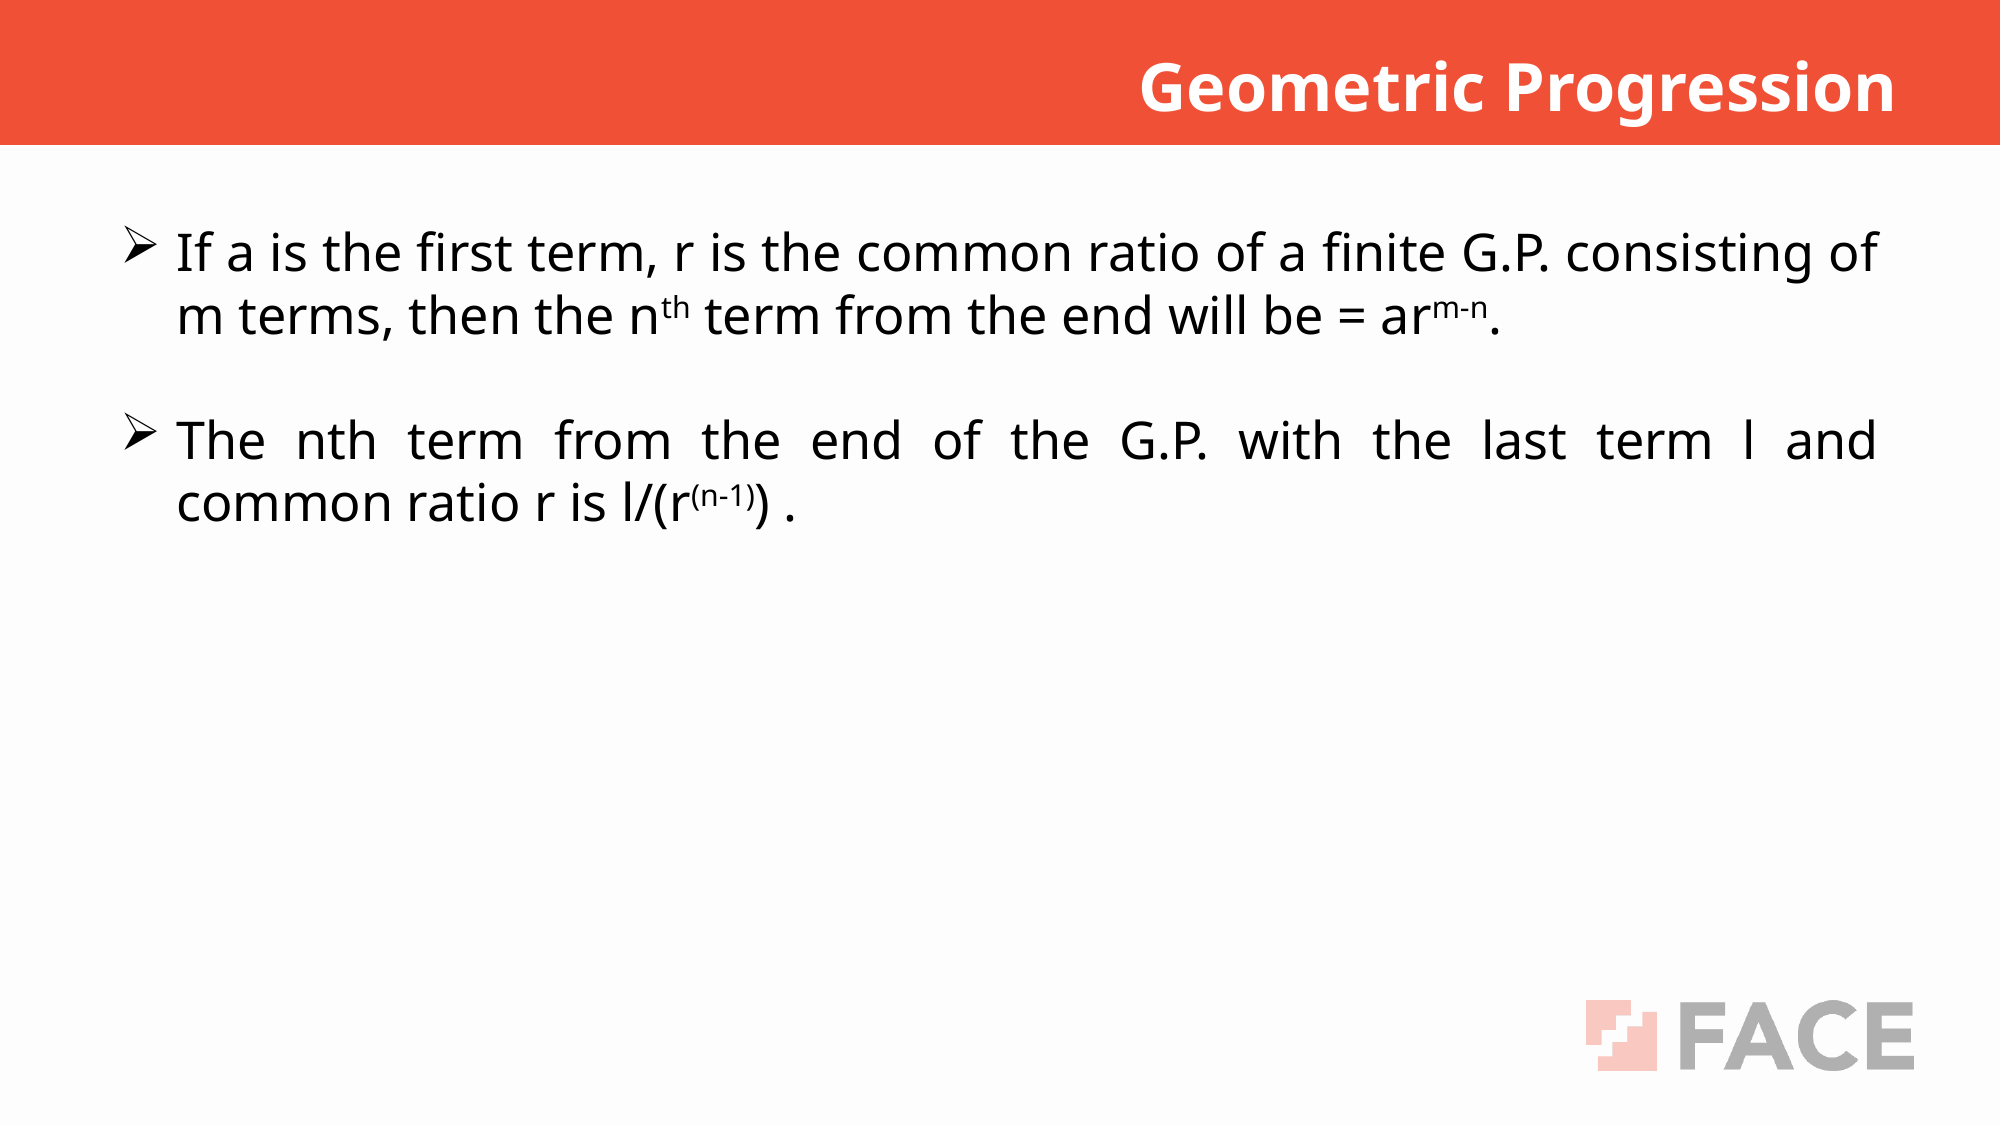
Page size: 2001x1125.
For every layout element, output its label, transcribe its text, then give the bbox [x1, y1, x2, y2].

text_box [0, 0, 2000, 147]
picture [1586, 1000, 1914, 1072]
text_box Geometric Progression [638, 37, 1914, 133]
text_box If a is the first term, r is the common ratio of a finite G.P. consisting of m terms, then the nth term from the end will be = arm-n. The nth term from the end of the G.P. with the last term l and common ratio r is l/(r(n-1)) . [105, 212, 1895, 540]
